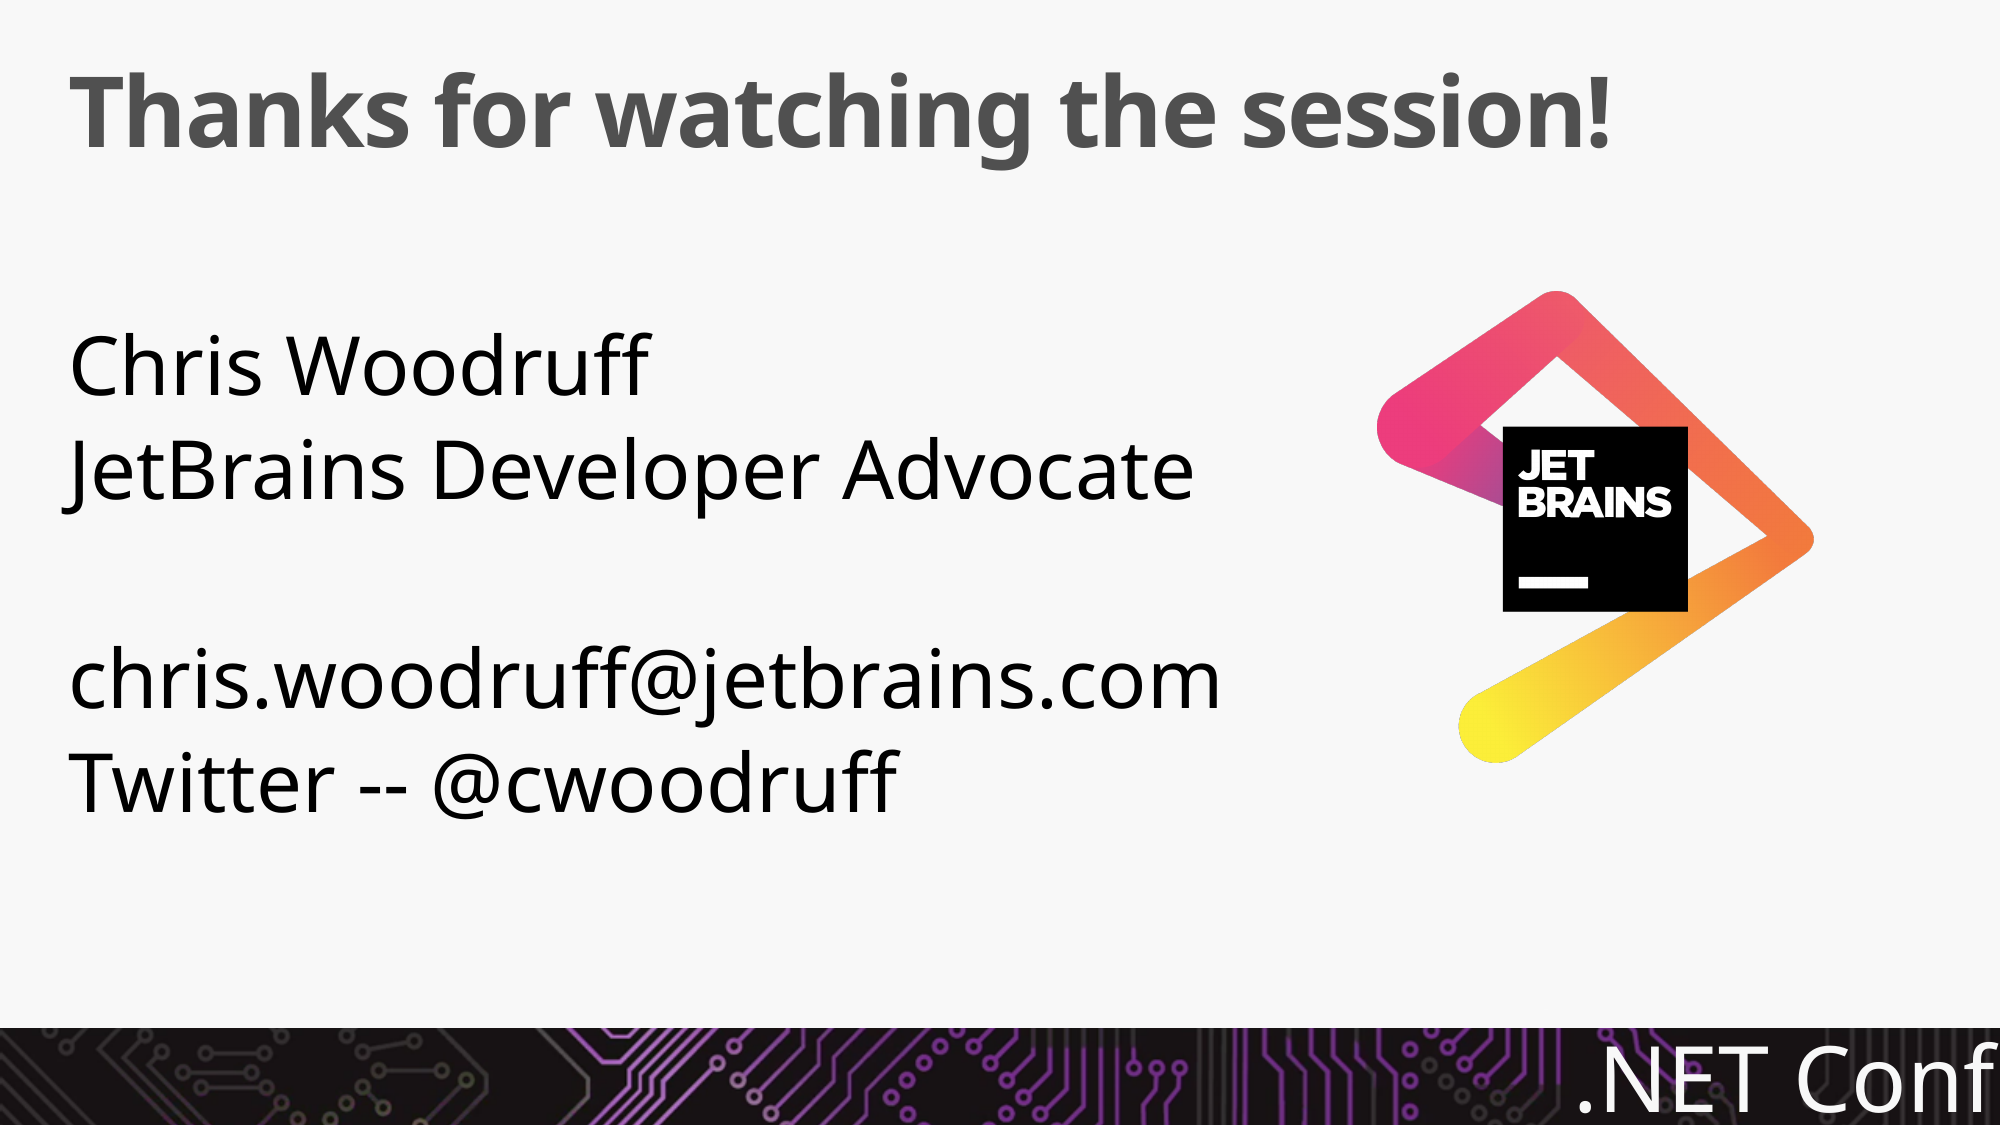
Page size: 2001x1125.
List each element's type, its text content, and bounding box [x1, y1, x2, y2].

list Chris Woodruff JetBrains Developer Advocate chris.woodruff@jetbrains.com Twitter -- @cwoodruff [44, 196, 1956, 859]
title Thanks for watching the session! [44, 47, 1957, 196]
picture [0, 1028, 2000, 1125]
picture [1377, 271, 1850, 783]
